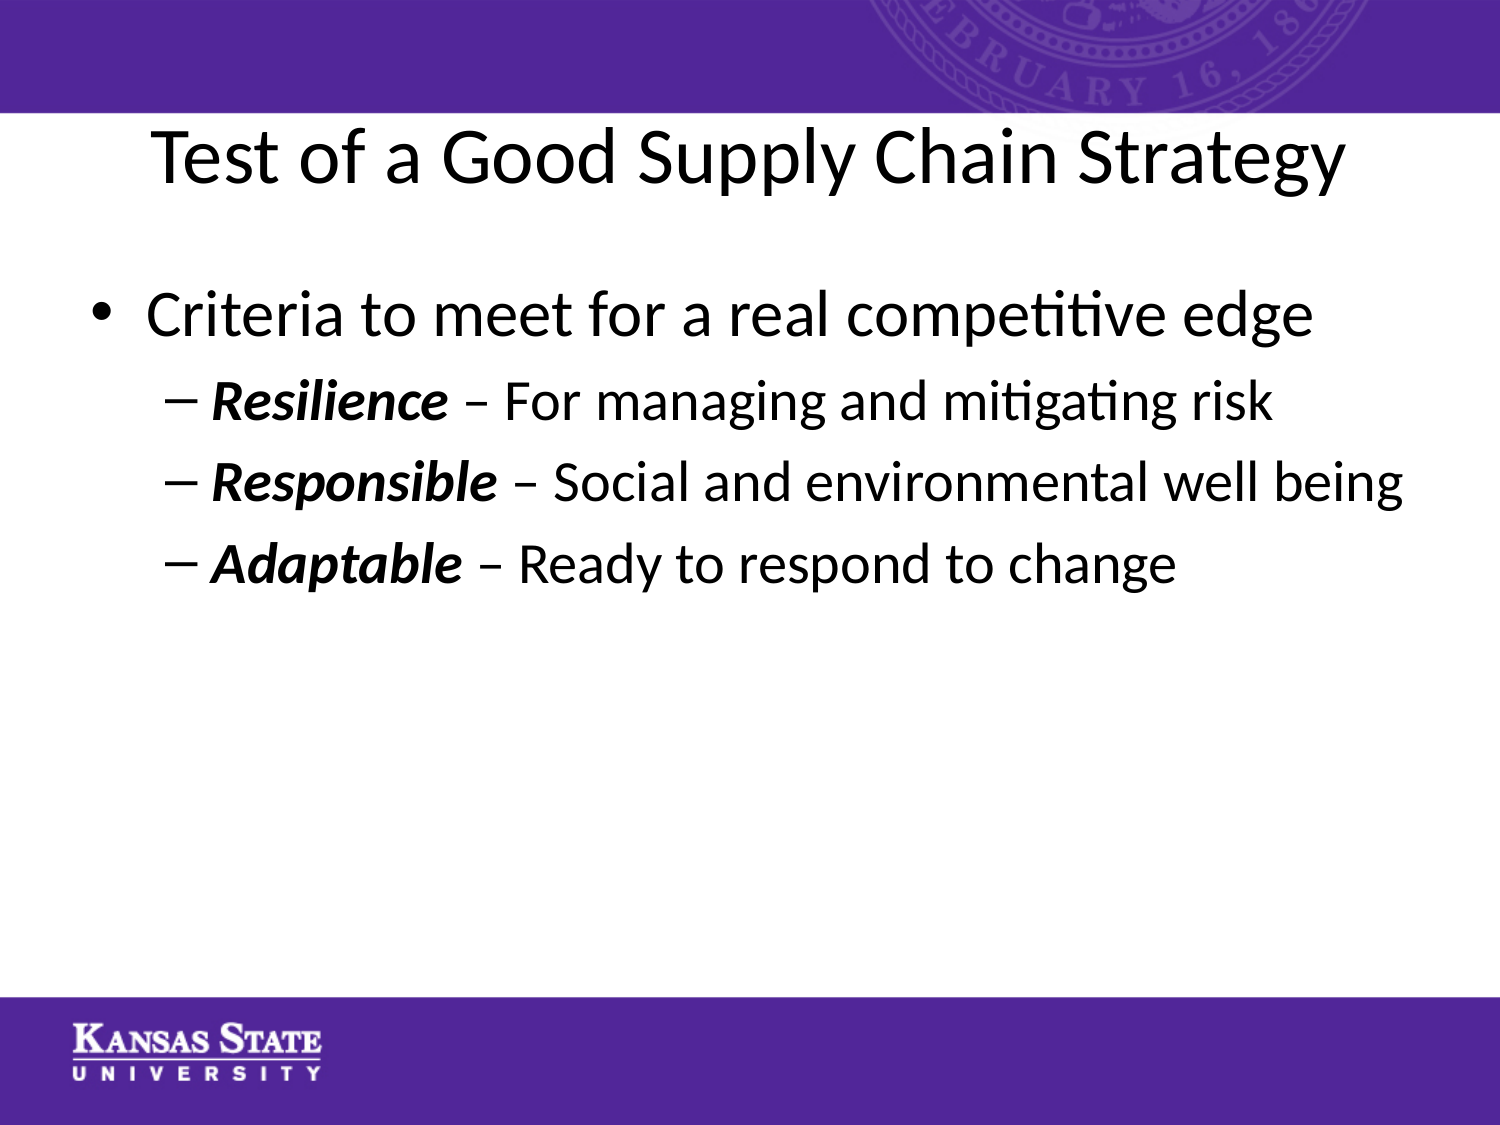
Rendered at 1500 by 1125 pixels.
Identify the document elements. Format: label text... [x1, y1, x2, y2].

picture [0, 0, 1500, 1125]
title Test of a Good Supply Chain Strategy [75, 57, 1425, 245]
list Criteria to meet for a real competitive edge Resilience – For managing and mitigating risk Responsible – Social and environmental well being Adaptable – Ready to respond to change [75, 262, 1425, 1005]
